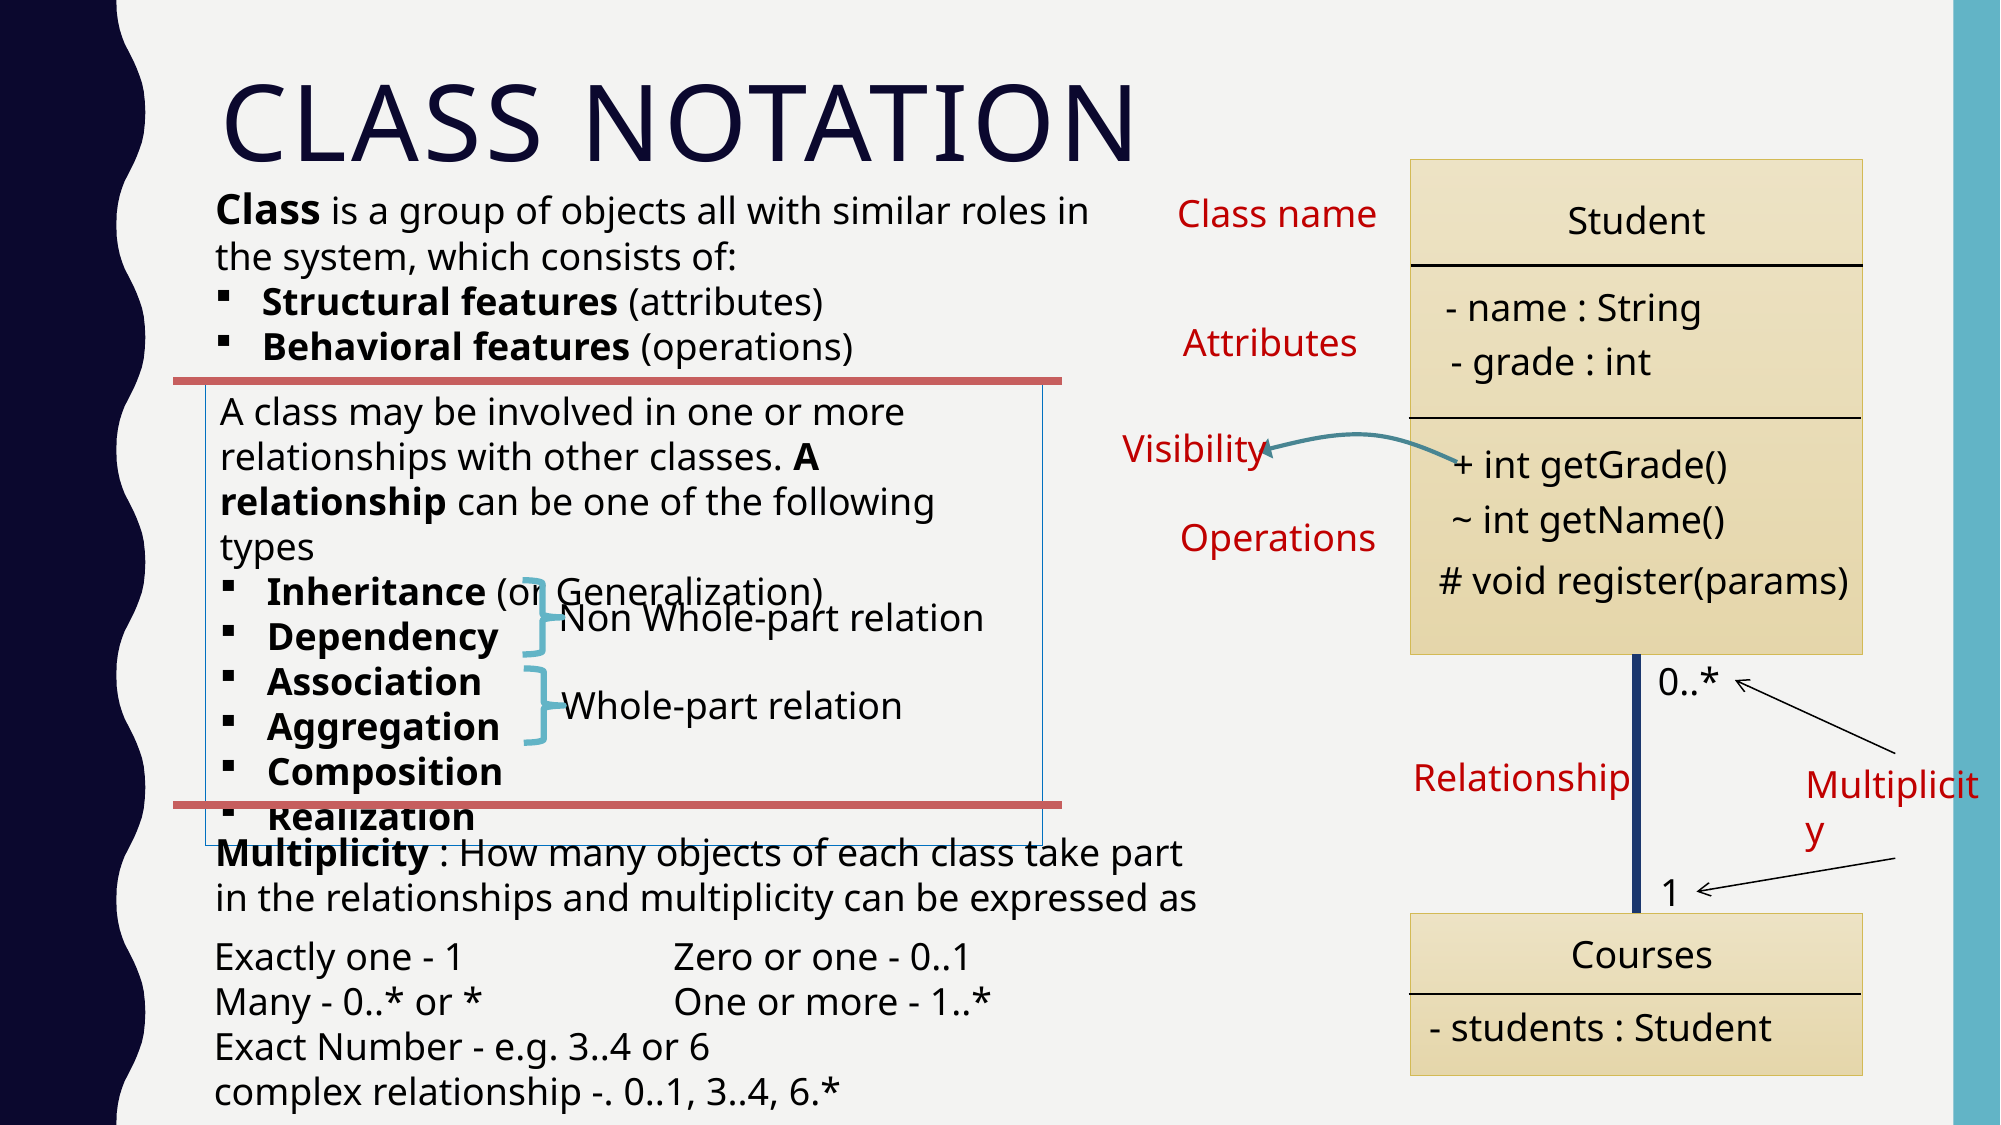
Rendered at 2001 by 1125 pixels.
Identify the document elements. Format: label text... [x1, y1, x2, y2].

text_box Class is a group of objects all with similar roles in the system, which consists of: Structural features (attributes) Behavioral features (operations) [200, 175, 1115, 376]
text_box [1410, 913, 1863, 1076]
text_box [1729, 680, 1896, 754]
text_box - students : Student [1414, 996, 1788, 1057]
text_box Whole-part relation [546, 674, 919, 735]
text_box Multiplicity : How many objects of each class take part in the relationships and multiplicity can be expressed as [200, 821, 1234, 927]
text_box [523, 667, 565, 744]
text_box Multiplicity [1790, 753, 2000, 859]
text_box A class may be involved in one or more relationships with other classes. A relationship can be one of the following types Inheritance (or Generalization) Dependency Association Aggregation Composition Realization [205, 385, 1043, 801]
title Class notation [205, 62, 1875, 308]
text_box Relationship [1398, 746, 1636, 807]
text_box A class may be involved in one or more relationships with other classes. A relationship can be one of the following types Inheritance (or Generalization) Dependency Association Aggregation Composition Realization [205, 809, 1043, 821]
text_box 0..* [1643, 655, 1735, 710]
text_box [1695, 814, 1896, 893]
text_box Courses [1556, 923, 1729, 984]
text_box Exactly one - 1 Zero or one - 0..1 Many - 0..* or * One or more - 1..* Exact Number - e.g. 3..4 or 6 complex relationship -. 0..1, 3..4, 6.* [198, 925, 1233, 1120]
text_box Relationship [1637, 746, 1647, 807]
text_box 1 [1645, 861, 1697, 922]
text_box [1115, 159, 1863, 655]
text_box Non Whole-part relation [544, 587, 1001, 647]
text_box [522, 579, 564, 656]
